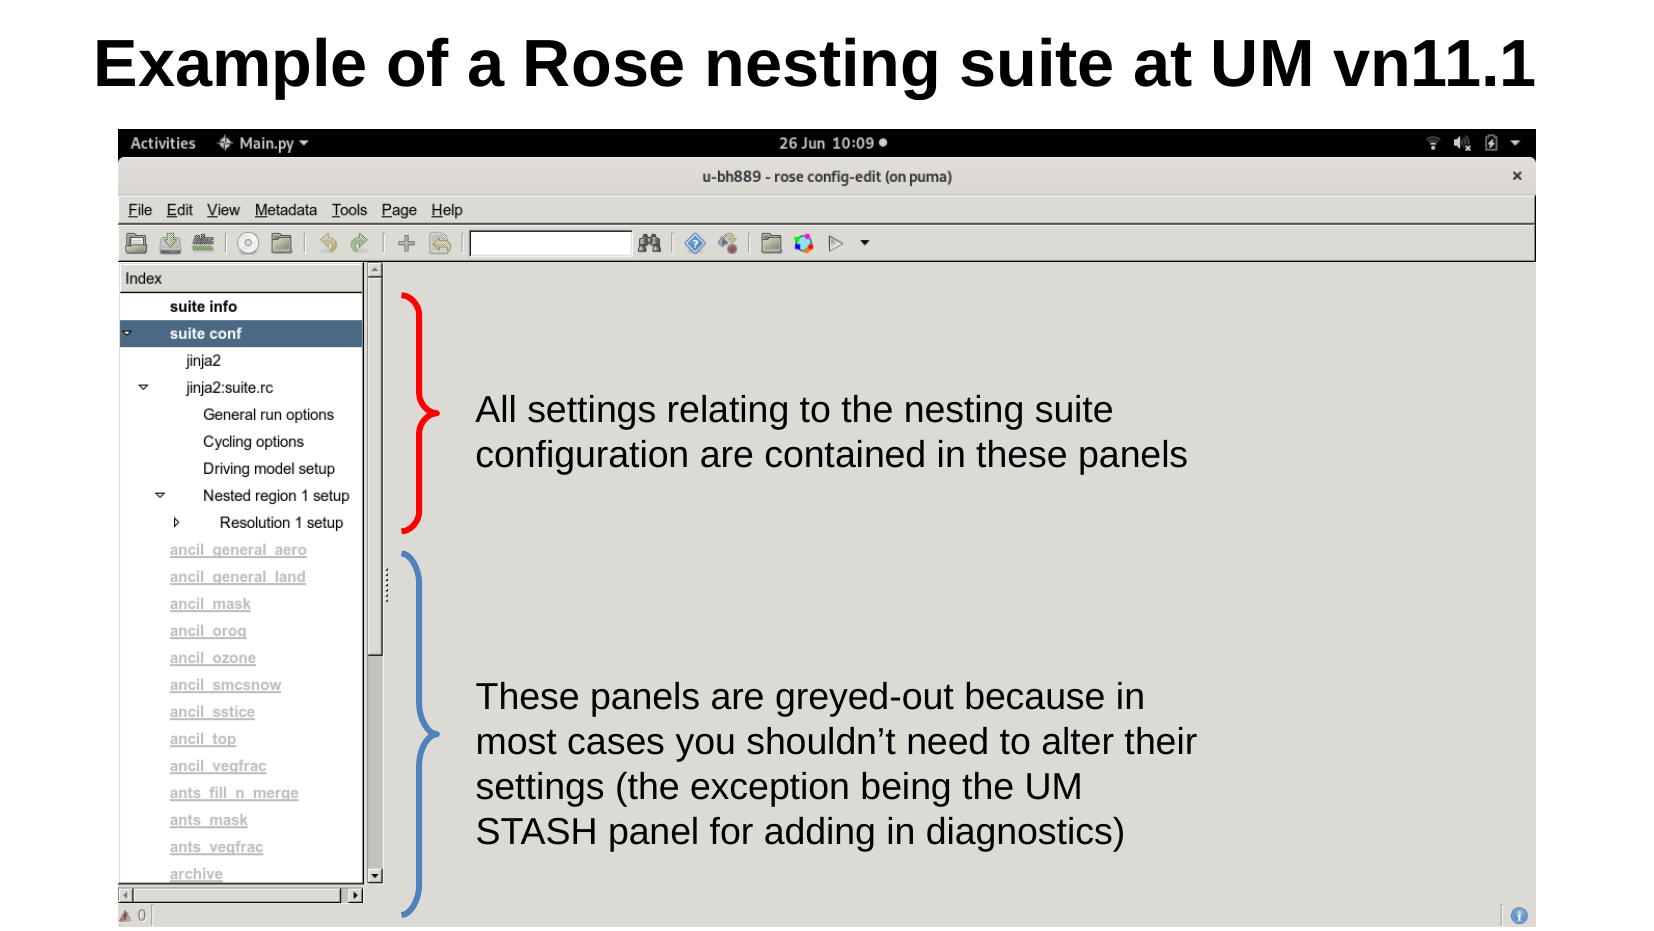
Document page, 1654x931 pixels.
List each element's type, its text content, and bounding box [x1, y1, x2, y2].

text_box Example of a Rose nesting suite at UM vn11.1 [78, 12, 1594, 107]
picture [117, 129, 1536, 927]
